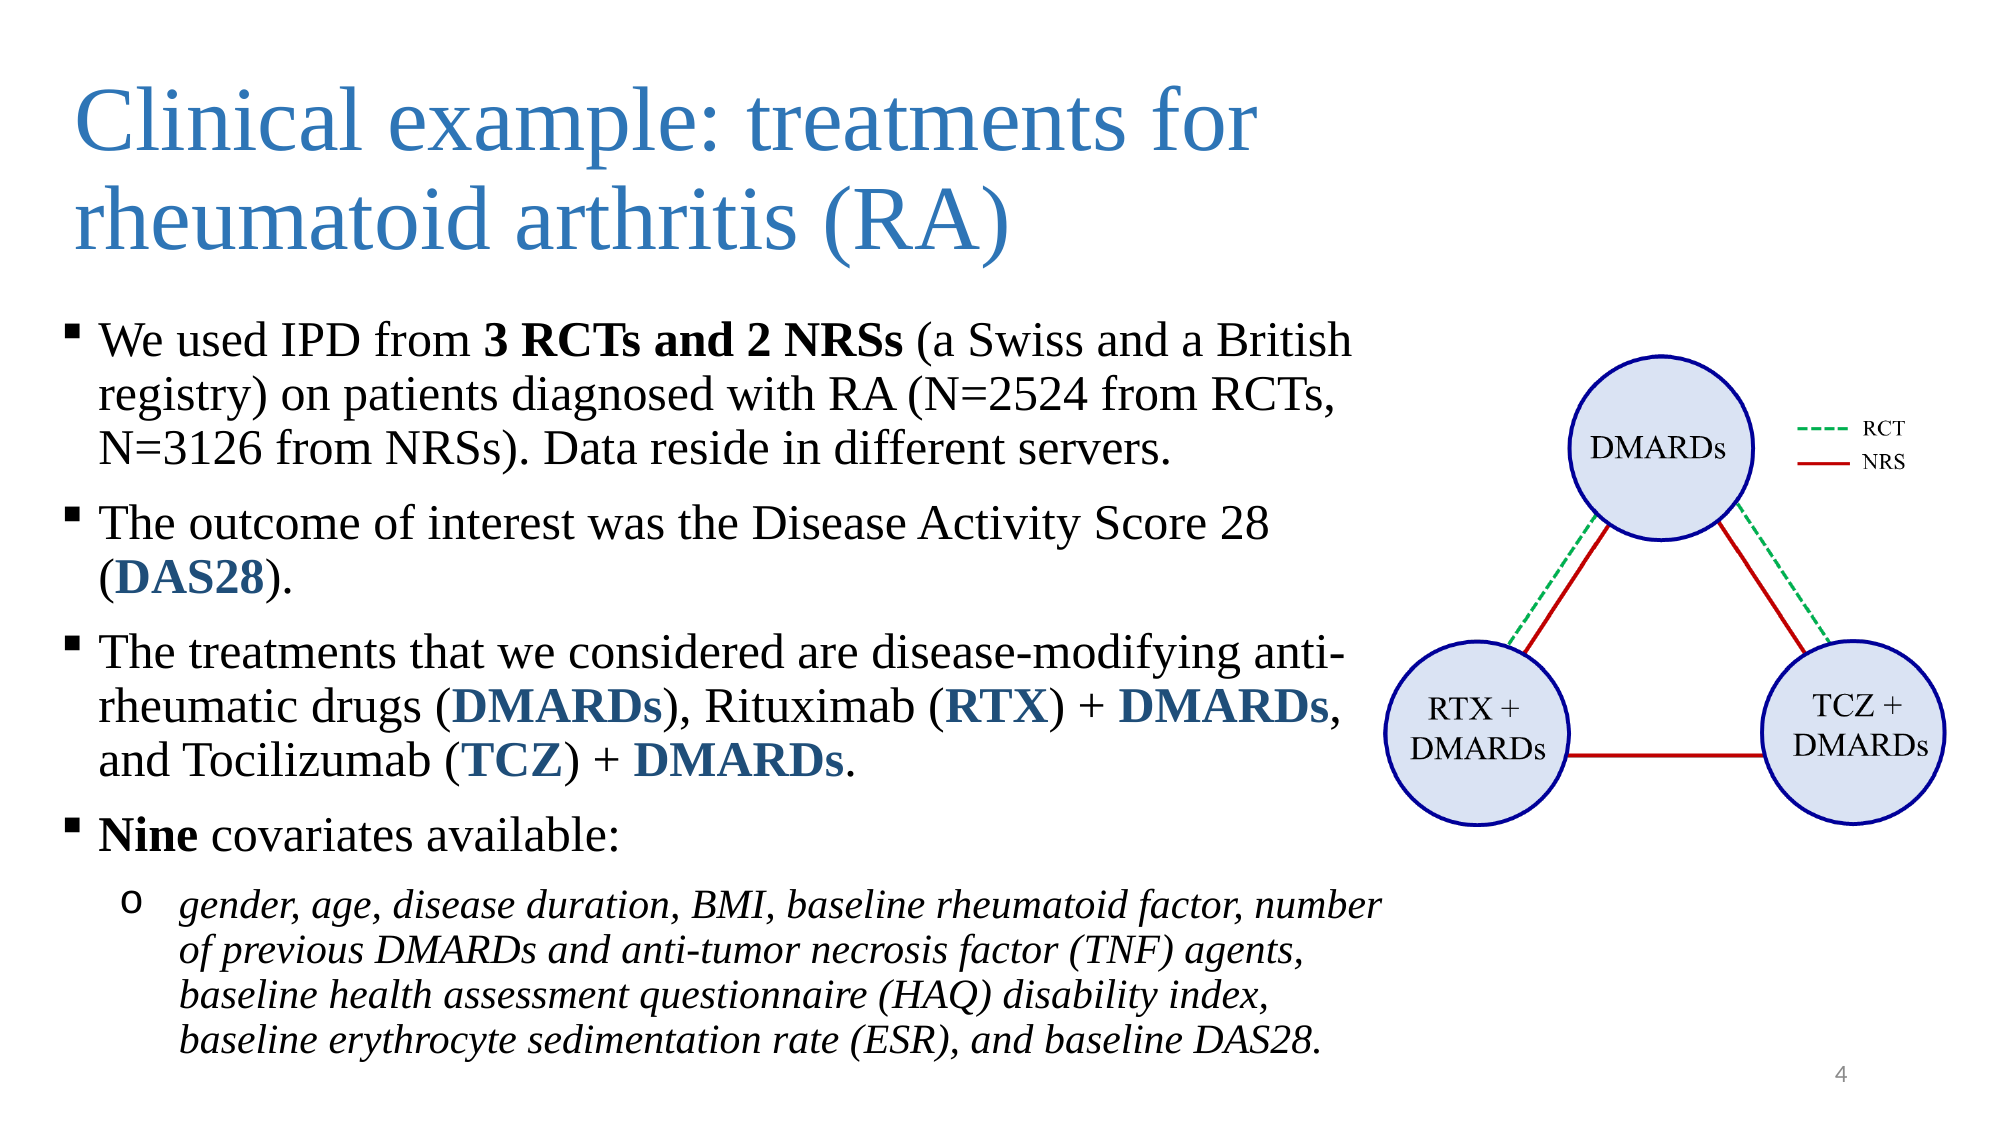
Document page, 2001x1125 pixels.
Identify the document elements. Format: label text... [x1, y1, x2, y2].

slide_number 4 [1412, 1042, 1863, 1103]
title Clinical example: treatments for rheumatoid arthritis (RA) [59, 61, 1785, 279]
picture [1383, 354, 1949, 827]
list We used IPD from 3 RCTs and 2 NRSs (a Swiss and a British registry) on patients diagnosed with RA (N=2524 from RCTs, N=3126 from NRSs). Data reside in different servers. The outcome of interest was the Disease Activity Score 28 (DAS28). The treatments that we considered are disease-modifying anti-rheumatic drugs (DMARDs), Rituximab (RTX) + DMARDs, and Tocilizumab (TCZ) + DMARDs. Nine covariates available: gender, age, disease duration, BMI, baseline rheumatoid factor, number of previous DMARDs and anti-tumor necrosis factor (TNF) agents, baseline health assessment questionnaire (HAQ) disability index, baseline erythrocyte sedimentation rate (ESR), and baseline DAS28. [45, 306, 1430, 1020]
